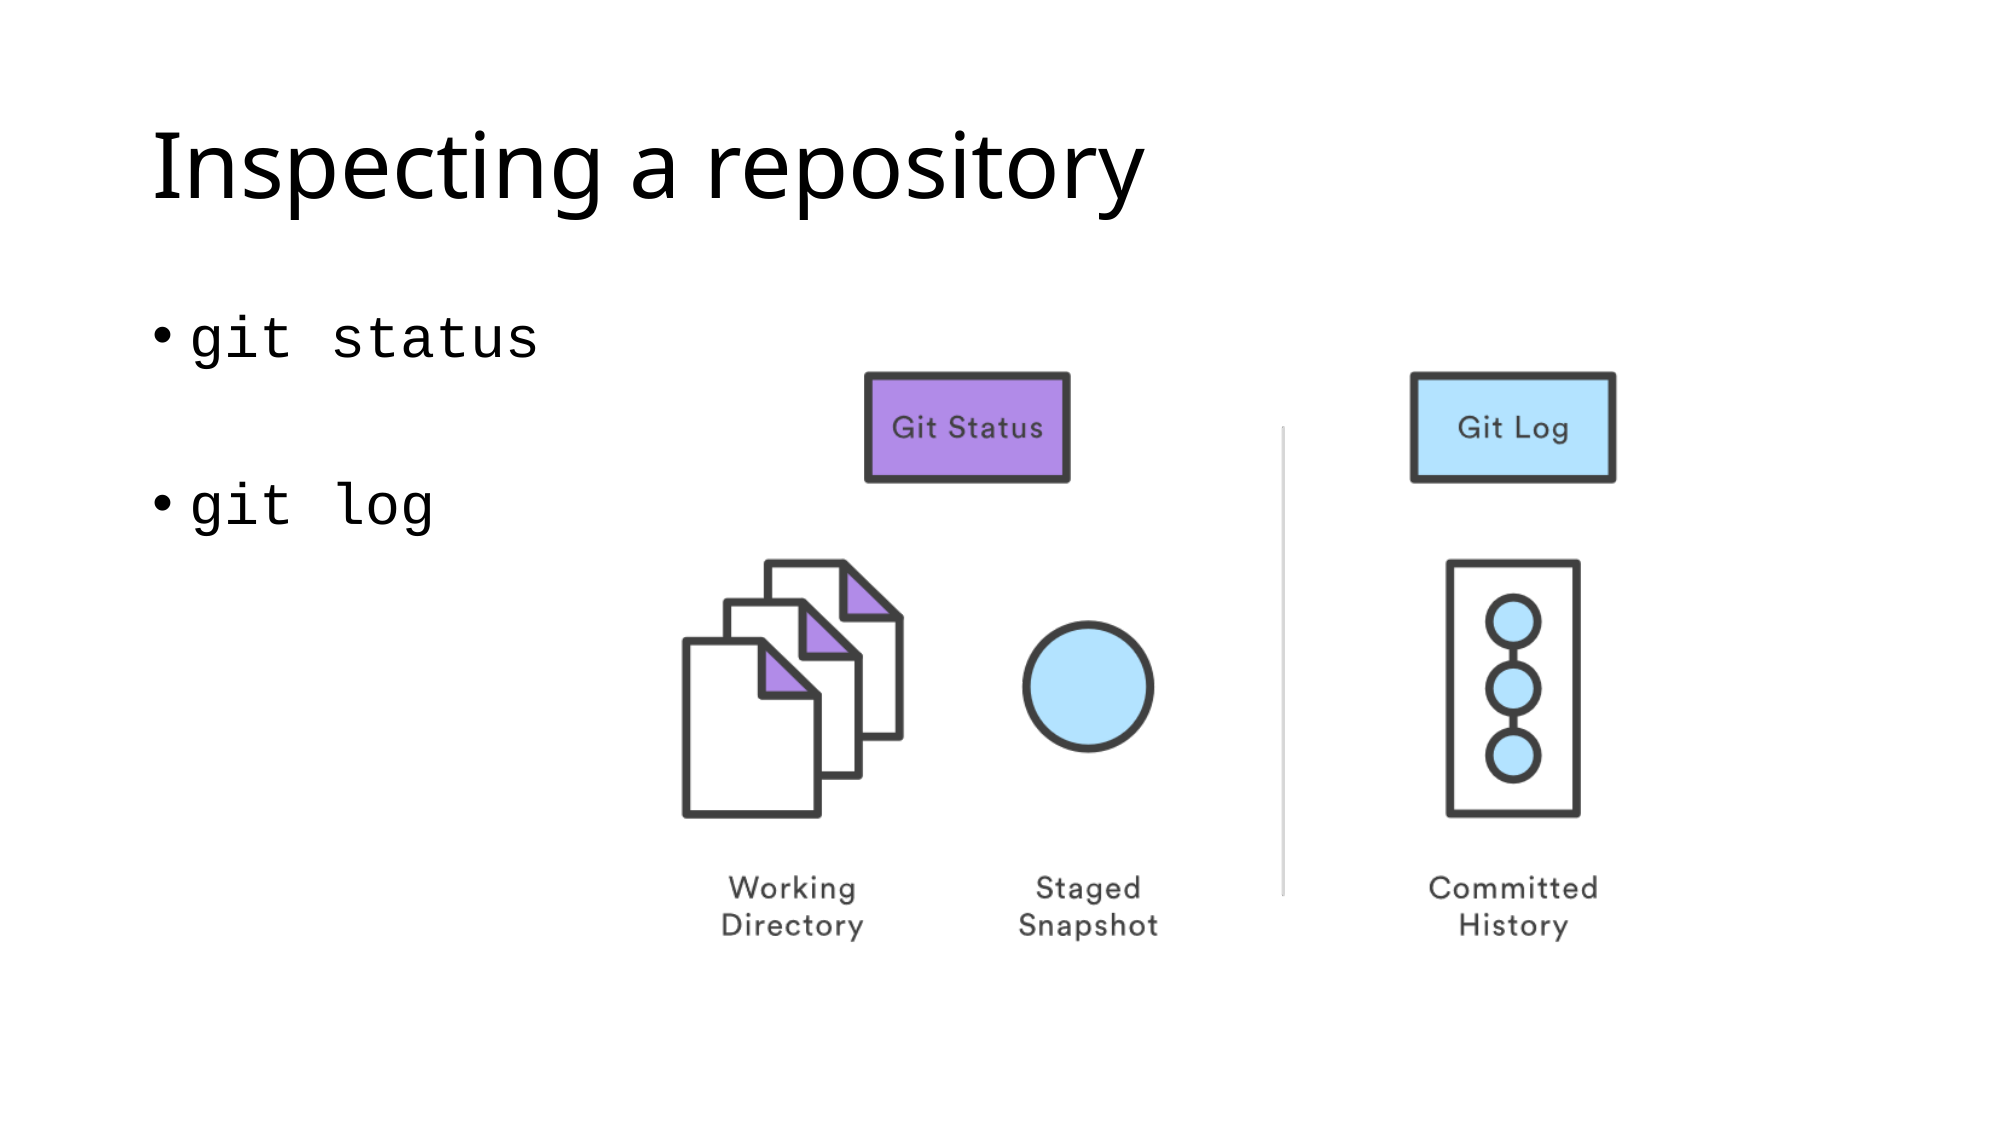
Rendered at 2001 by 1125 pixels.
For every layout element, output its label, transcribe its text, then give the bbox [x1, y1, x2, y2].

list git status git log [137, 299, 324, 1014]
title Inspecting a repository [137, 59, 1863, 278]
picture [324, 249, 1975, 1063]
